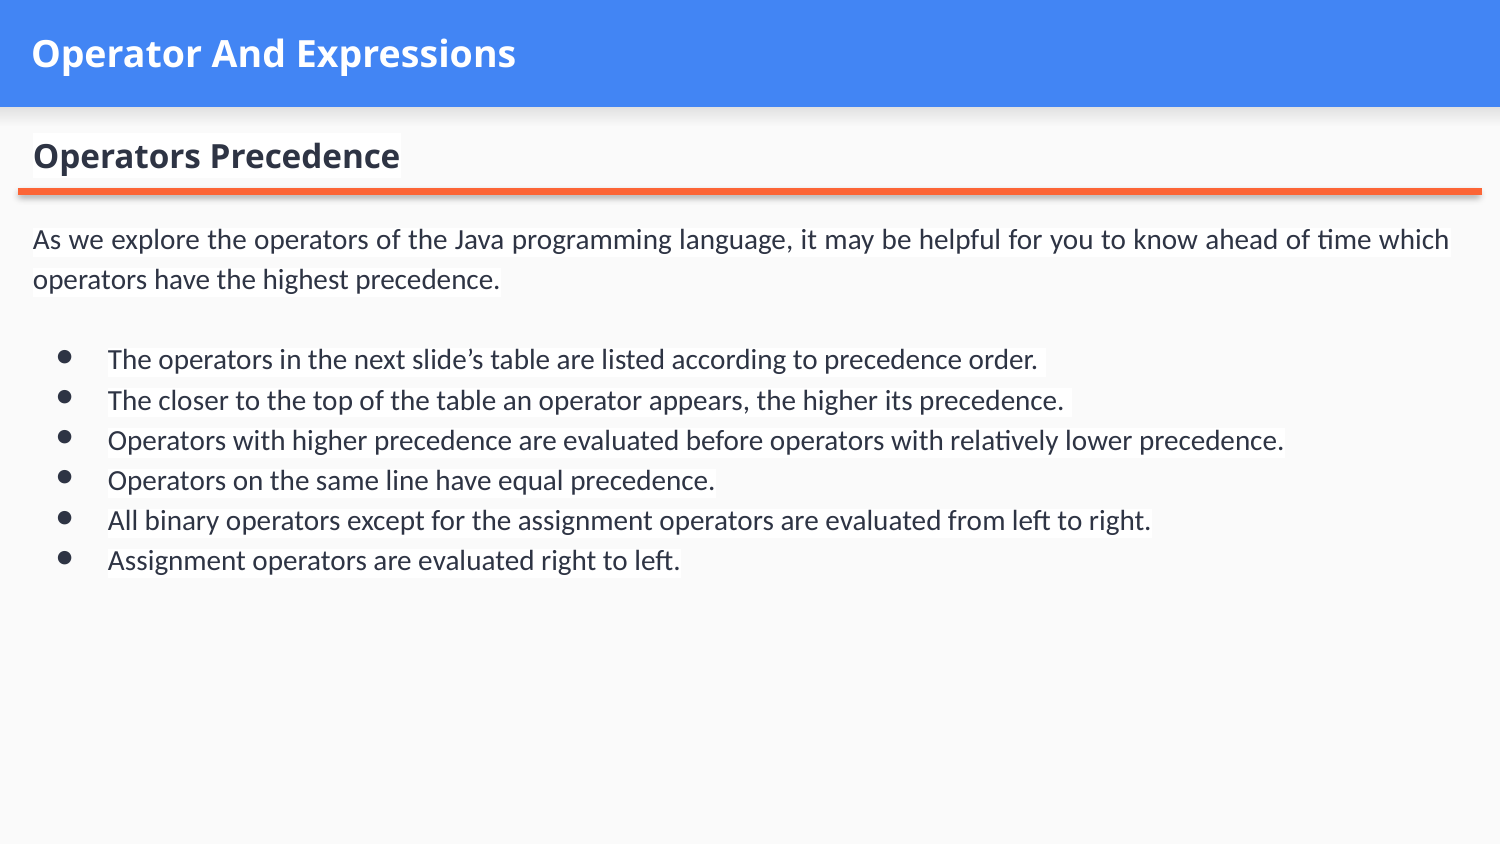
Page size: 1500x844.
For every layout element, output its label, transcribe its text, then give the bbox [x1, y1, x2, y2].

text_box Operators Precedence As we explore the operators of the Java programming language, it may be helpful for you to know ahead of time which operators have the highest precedence. The operators in the next slide’s table are listed according to precedence order. The closer to the top of the table an operator appears, the higher its precedence. Operators with higher precedence are evaluated before operators with relatively lower precedence. Operators on the same line have equal precedence. All binary operators except for the assignment operators are evaluated from left to right. Assignment operators are evaluated right to left. [17, 113, 1466, 188]
text_box Operators Precedence As we explore the operators of the Java programming language, it may be helpful for you to know ahead of time which operators have the highest precedence. The operators in the next slide’s table are listed according to precedence order. The closer to the top of the table an operator appears, the higher its precedence. Operators with higher precedence are evaluated before operators with relatively lower precedence. Operators on the same line have equal precedence. All binary operators except for the assignment operators are evaluated from left to right. Assignment operators are evaluated right to left. [17, 201, 1466, 592]
title Operator And Expressions [16, 2, 1464, 102]
